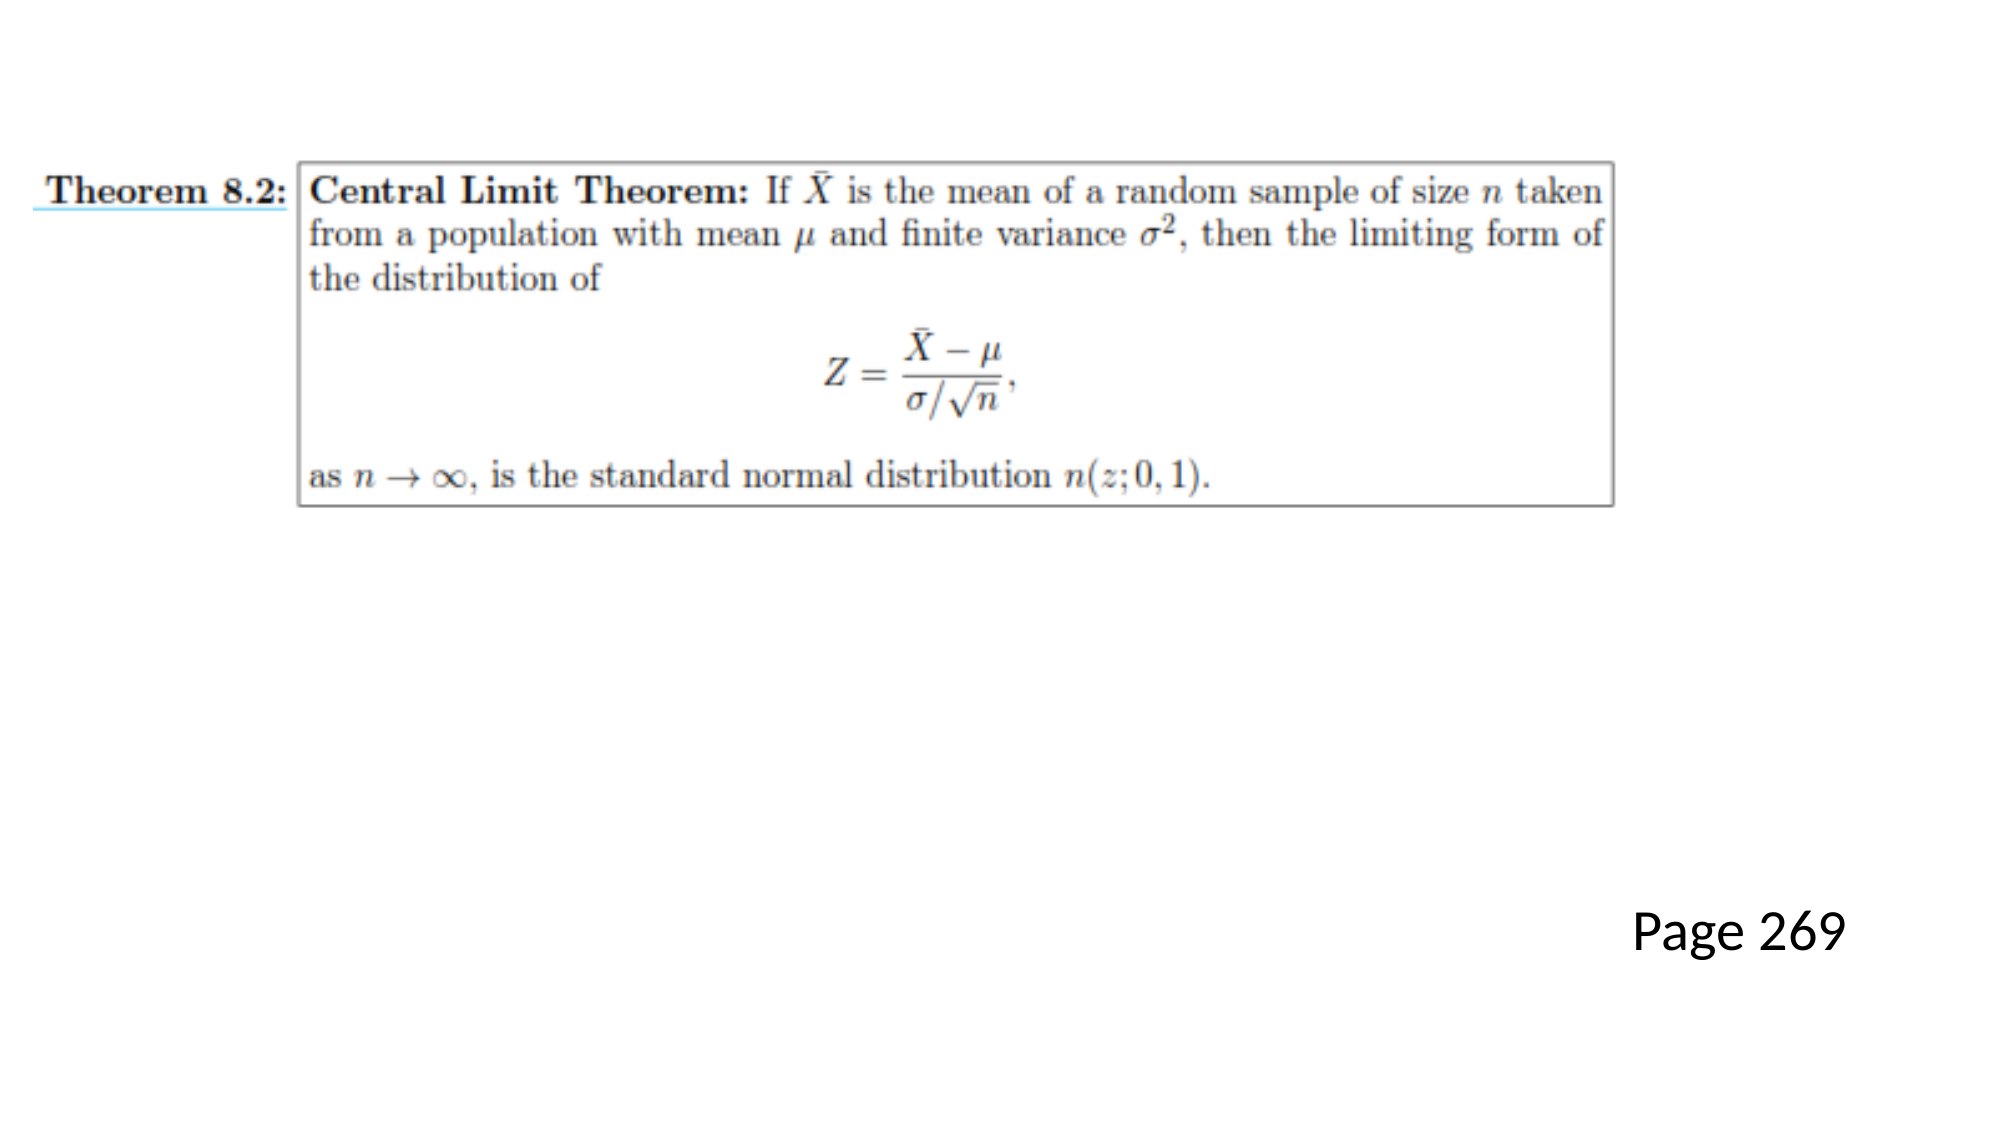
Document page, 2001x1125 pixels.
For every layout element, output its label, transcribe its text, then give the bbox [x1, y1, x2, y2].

picture [32, 125, 1679, 522]
list Page 269 [137, 299, 1863, 1014]
